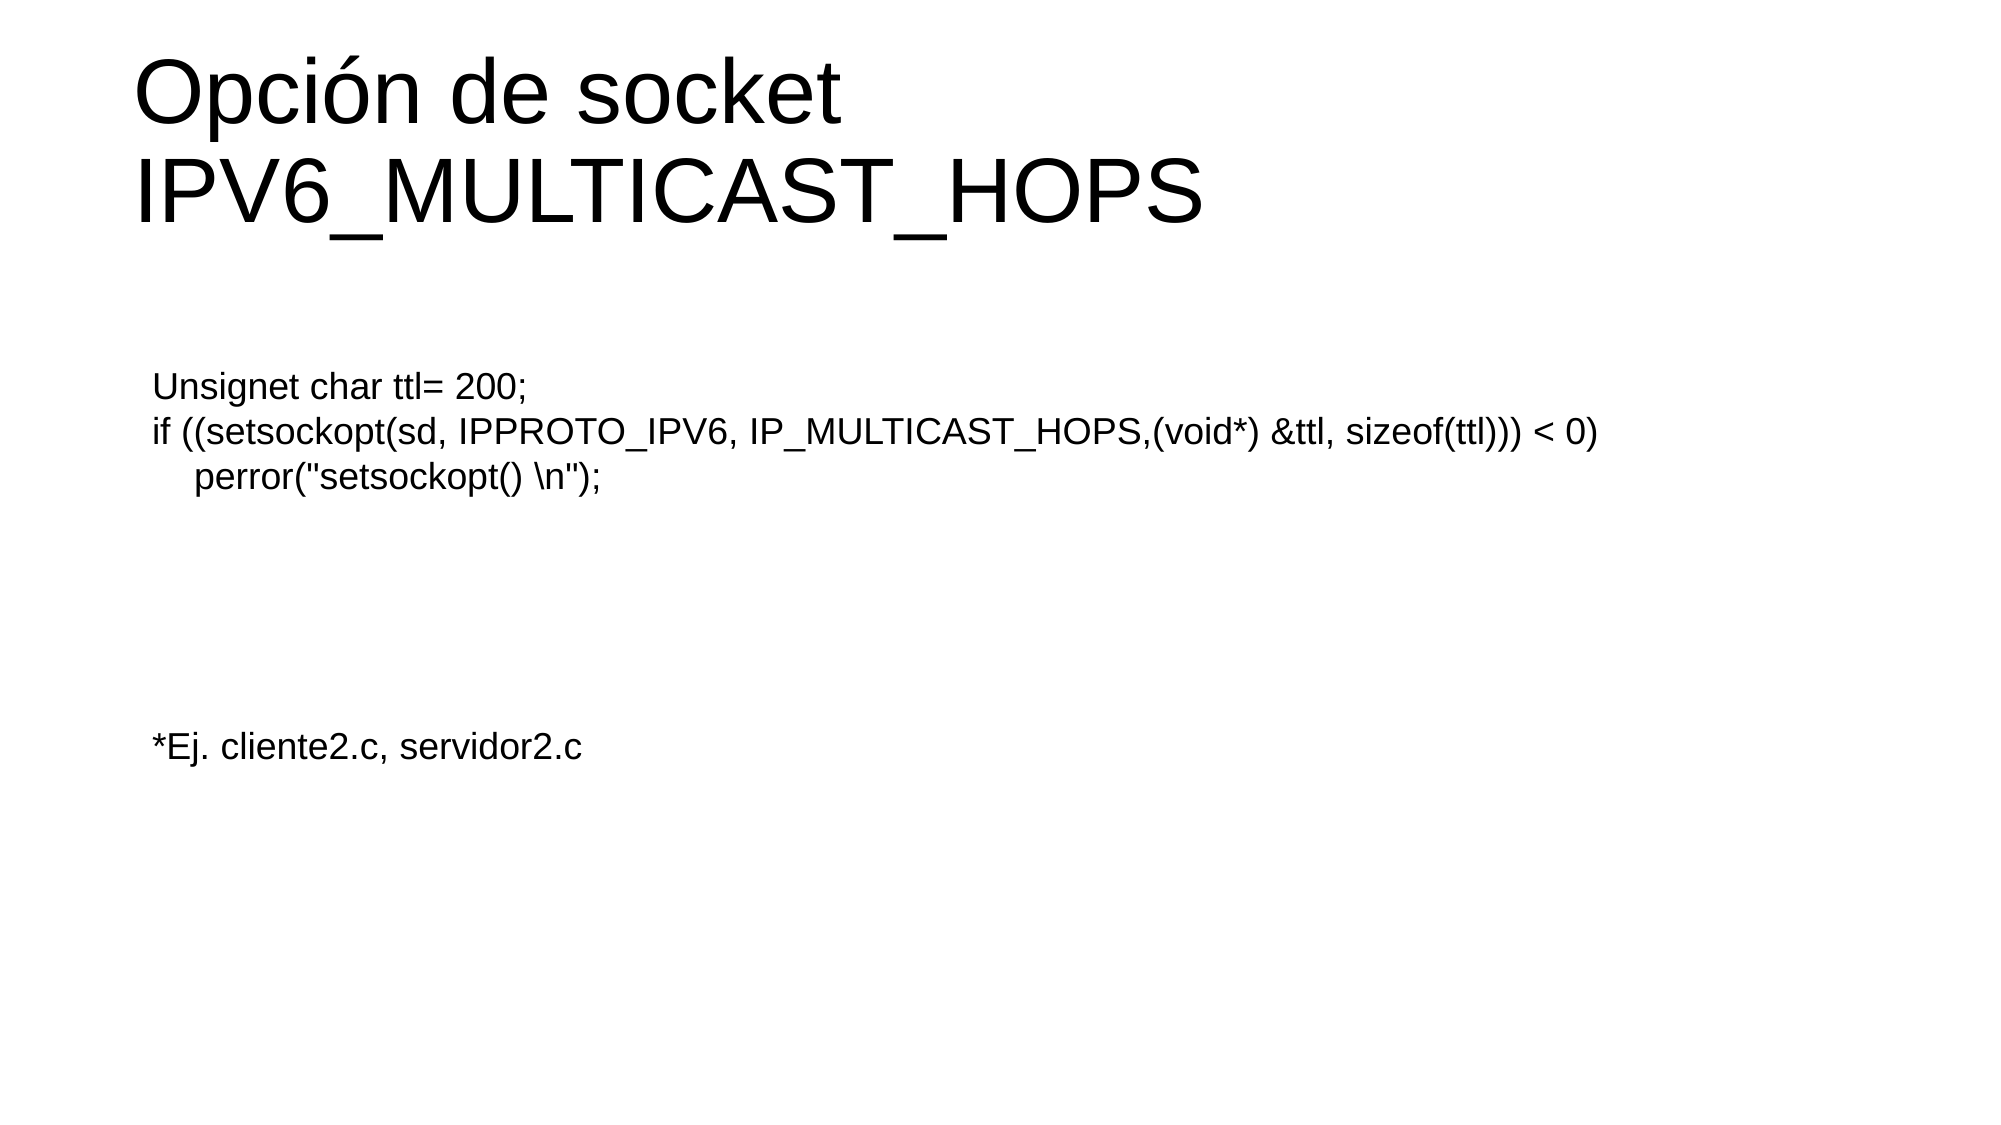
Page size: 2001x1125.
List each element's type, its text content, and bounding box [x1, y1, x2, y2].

text_box Opción de socket IPV6_MULTICAST_HOPS [133, 34, 1858, 252]
text_box Unsignet char ttl= 200; if ((setsockopt(sd, IPPROTO_IPV6, IP_MULTICAST_HOPS,(void*) &ttl, sizeof(ttl))) < 0) perror("setsockopt() \n"); *Ej. cliente2.c, servidor2.c [137, 354, 1784, 799]
